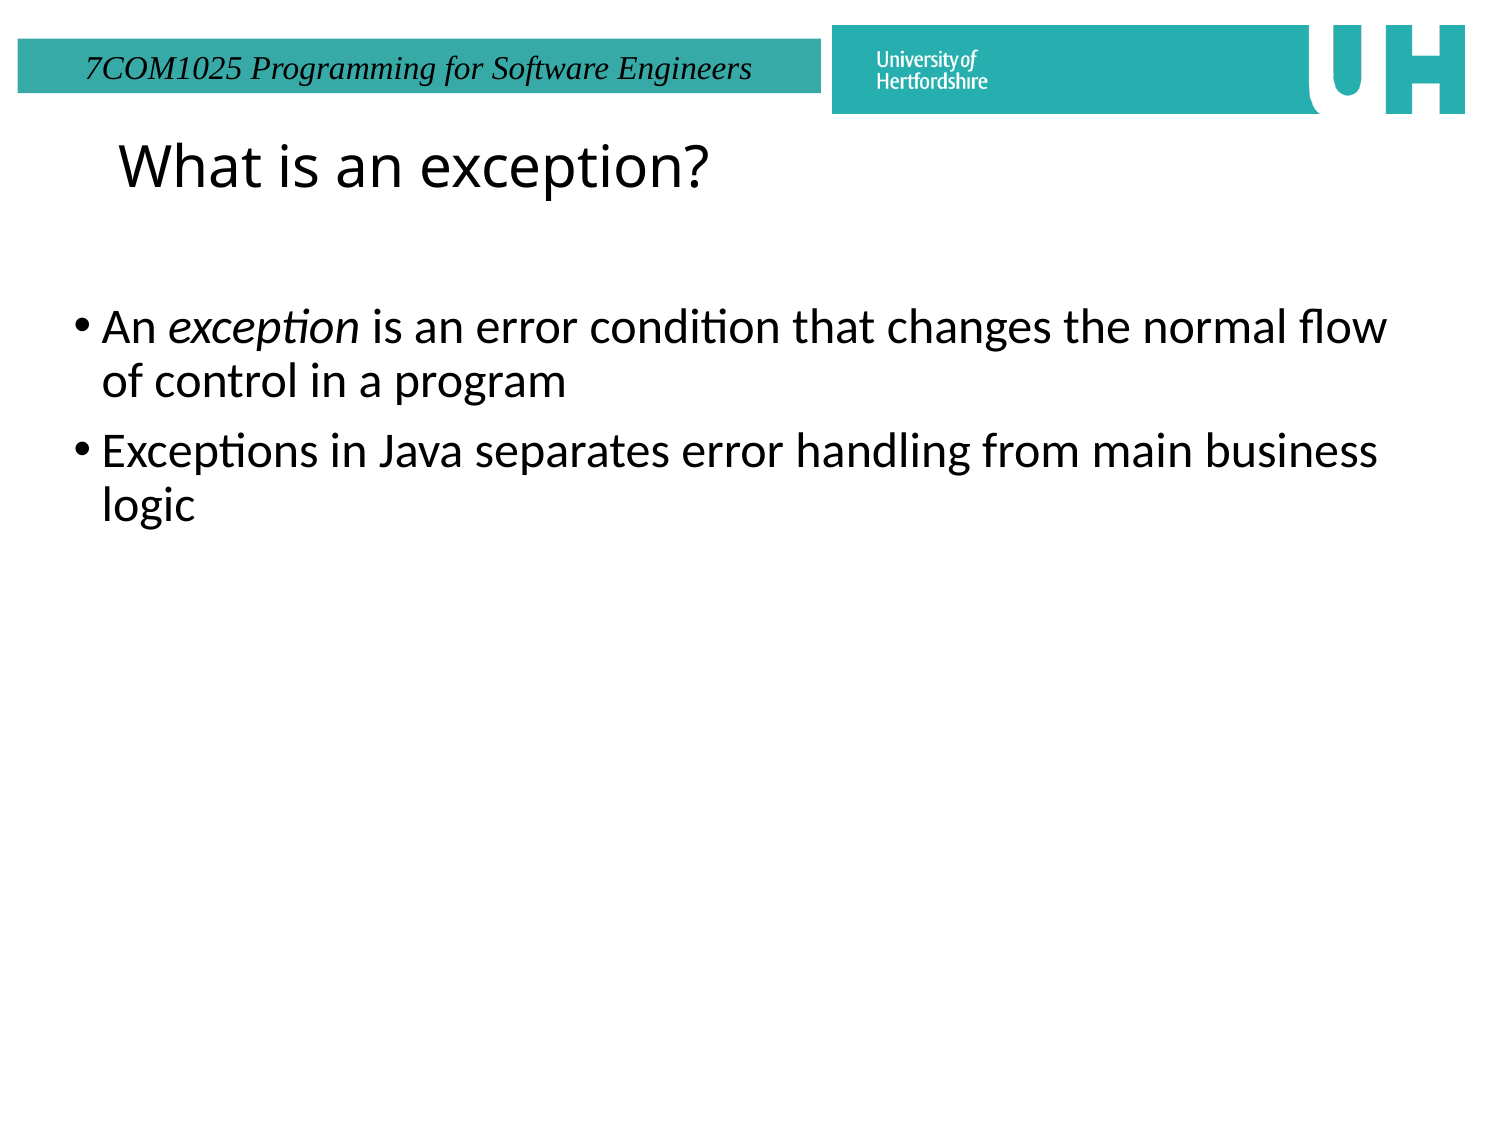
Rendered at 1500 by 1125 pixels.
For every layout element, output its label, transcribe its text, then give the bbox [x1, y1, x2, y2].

title What is an exception? [103, 59, 1397, 278]
list An exception is an error condition that changes the normal flow of control in a program Exceptions in Java separates error handling from main business logic [58, 292, 1422, 943]
picture [832, 25, 1465, 114]
